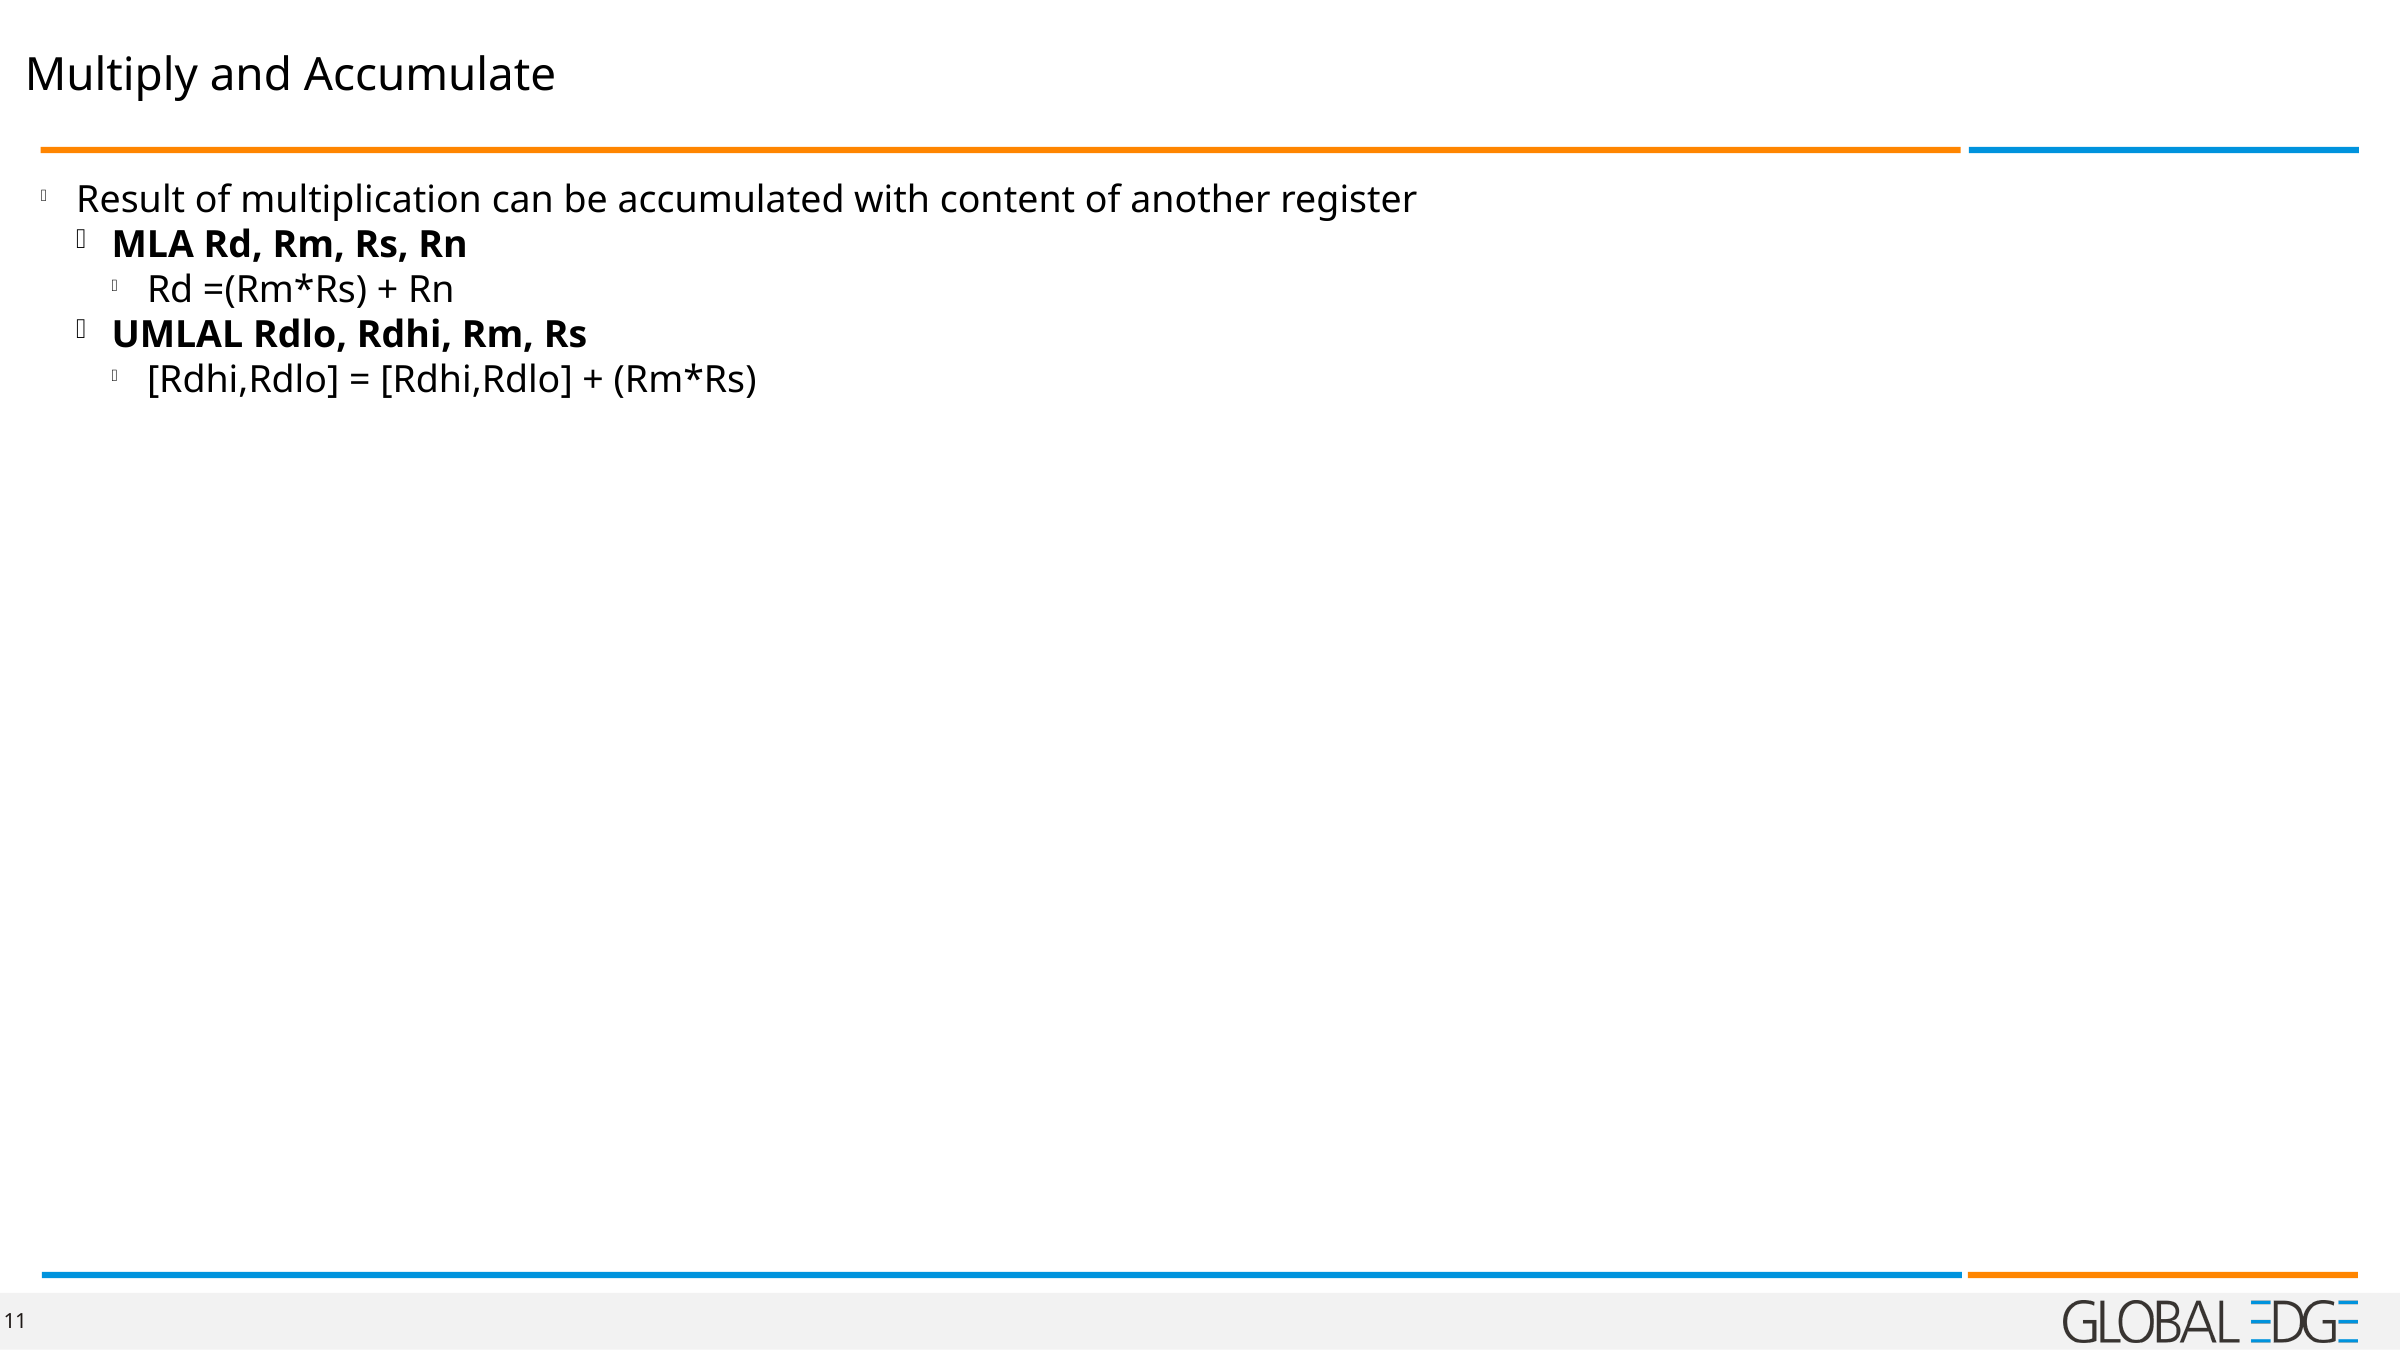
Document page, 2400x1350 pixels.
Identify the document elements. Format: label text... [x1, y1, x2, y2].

text_box Result of multiplication can be accumulated with content of another register MLA Rd, Rm, Rs, Rn Rd =(Rm*Rs) + Rn UMLAL Rdlo, Rdhi, Rm, Rs [Rdhi,Rdlo] = [Rdhi,Rdlo] + (Rm*Rs) [40, 174, 2358, 1255]
text_box Multiply and Accumulate [24, 19, 2175, 125]
picture [2063, 1300, 2358, 1343]
